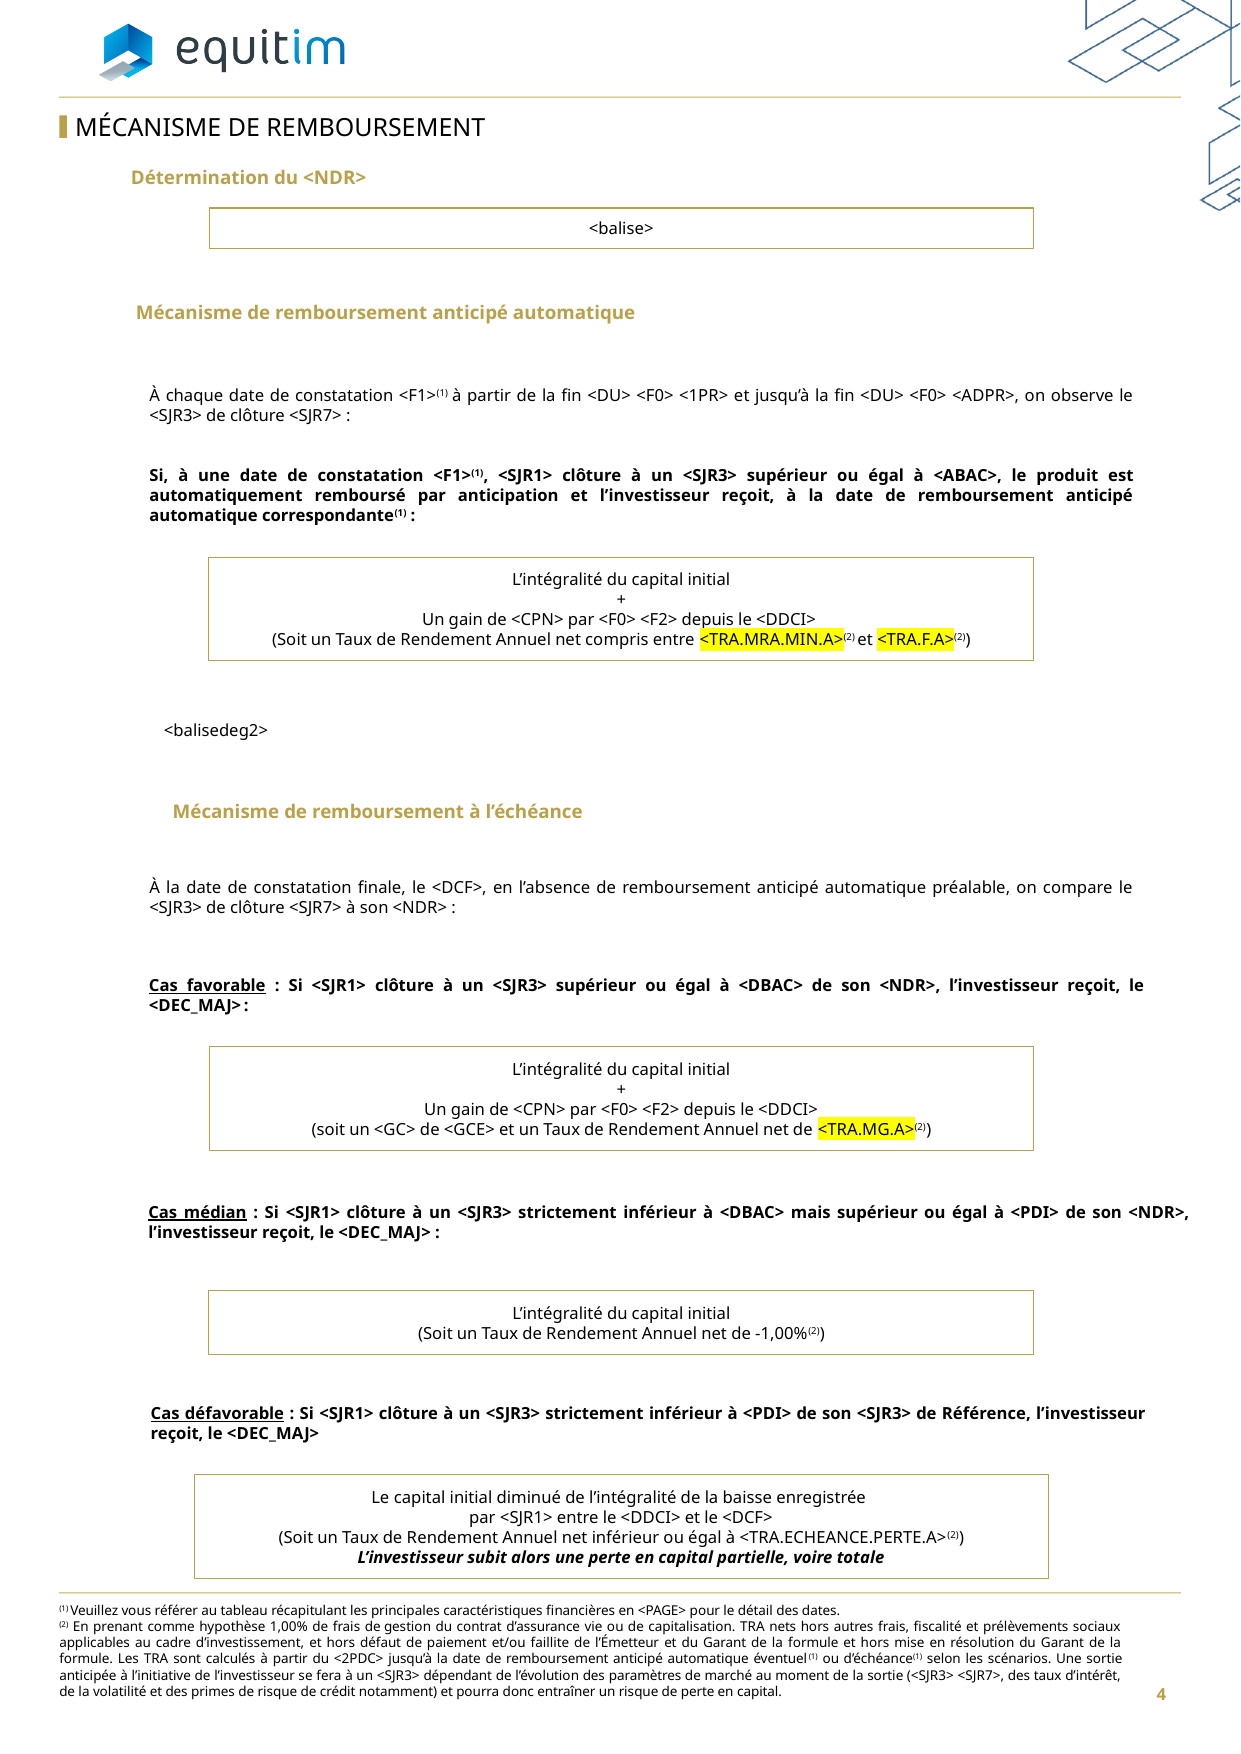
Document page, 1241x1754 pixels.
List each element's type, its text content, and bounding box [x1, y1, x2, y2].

picture [1067, 0, 1241, 211]
text_box Cas défavorable : Si <SJR1> clôture à un <SJR3> strictement inférieur à <PDI> de son <SJR3> de Référence, l’investisseur reçoit, le <DEC_MAJ> [150, 1403, 1147, 1444]
text_box Cas favorable : Si <SJR1> clôture à un <SJR3> supérieur ou égal à <DBAC> de son <NDR>, l’investisseur reçoit, le <DEC_MAJ> : [149, 975, 1146, 1016]
text_box <balise> [209, 207, 1034, 249]
text_box <balisedeg2> [149, 712, 1140, 747]
text_box L’intégralité du capital initial + Un gain de <CPN> par <F0> <F2> depuis le <DDCI> (Soit un Taux de Rendement Annuel net compris entre <TRA.MRA.MIN.A>(2) et <TRA.F.A>(2)) [208, 557, 1034, 661]
text_box MÉCANISME DE REMBOURSEMENT [75, 109, 708, 148]
text_box [59, 115, 67, 138]
text_box Cas médian : Si <SJR1> clôture à un <SJR3> strictement inférieur à <DBAC> mais supérieur ou égal à <PDI> de son <NDR>, l’investisseur reçoit, le <DEC_MAJ> : [148, 1201, 1191, 1242]
text_box L’intégralité du capital initial + Un gain de <CPN> par <F0> <F2> depuis le <DDCI> (soit un <GC> de <GCE> et un Taux de Rendement Annuel net de <TRA.MG.A>(2)) [209, 1046, 1034, 1151]
text_box À la date de constatation finale, le <DCF>, en l’absence de remboursement anticipé automatique préalable, on compare le <SJR3> de clôture <SJR7> à son <NDR> : [149, 876, 1135, 917]
text_box L’intégralité du capital initial (Soit un Taux de Rendement Annuel net de -1,00%(2)) [208, 1290, 1034, 1355]
slide_number 4 [1122, 1664, 1182, 1728]
text_box (1) Veuillez vous référer au tableau récapitulant les principales caractéristiques financières en <PAGE> pour le détail des dates. (2) En prenant comme hypothèse 1,00% de frais de gestion du contrat d’assurance vie ou de capitalisation. TRA nets hors autres frais, fiscalité et prélèvements sociaux applicables au cadre d’investissement, et hors défaut de paiement et/ou faillite de l’Émetteur et du Garant de la formule et hors mise en résolution du Garant de la formule. Les TRA sont calculés à partir du <2PDC> jusqu’à la date de remboursement anticipé automatique éventuel(1) ou d’échéance(1) selon les scénarios. Une sortie anticipée à l’initiative de l’investisseur se fera à un <SJR3> dépendant de l’évolution des paramètres de marché au moment de la sortie (<SJR3> <SJR7>, des taux d’intérêt, de la volatilité et des primes de risque de crédit notamment) et pourra donc entraîner un risque de perte en capital. [59, 1601, 1123, 1700]
text_box Le capital initial diminué de l’intégralité de la baisse enregistrée par <SJR1> entre le <DDCI> et le <DCF> (Soit un Taux de Rendement Annuel net inférieur ou égal à <TRA.ECHEANCE.PERTE.A>(2)) L’investisseur subit alors une perte en capital partielle, voire totale [194, 1474, 1049, 1579]
picture [77, 3, 367, 97]
text_box À chaque date de constatation <F1>(1) à partir de la fin <DU> <F0> <1PR> et jusqu’à la fin <DU> <F0> <ADPR>, on observe le <SJR3> de clôture <SJR7> : Si, à une date de constatation <F1>(1), <SJR1> clôture à un <SJR3> supérieur ou égal à <ABAC>, le produit est automatiquement remboursé par anticipation et l’investisseur reçoit, à la date de remboursement anticipé automatique correspondante(1) : [149, 384, 1135, 525]
text_box Mécanisme de remboursement à l’échéance [106, 795, 649, 819]
text_box Détermination du <NDR> [101, 165, 577, 194]
text_box Mécanisme de remboursement anticipé automatique [106, 301, 1122, 327]
